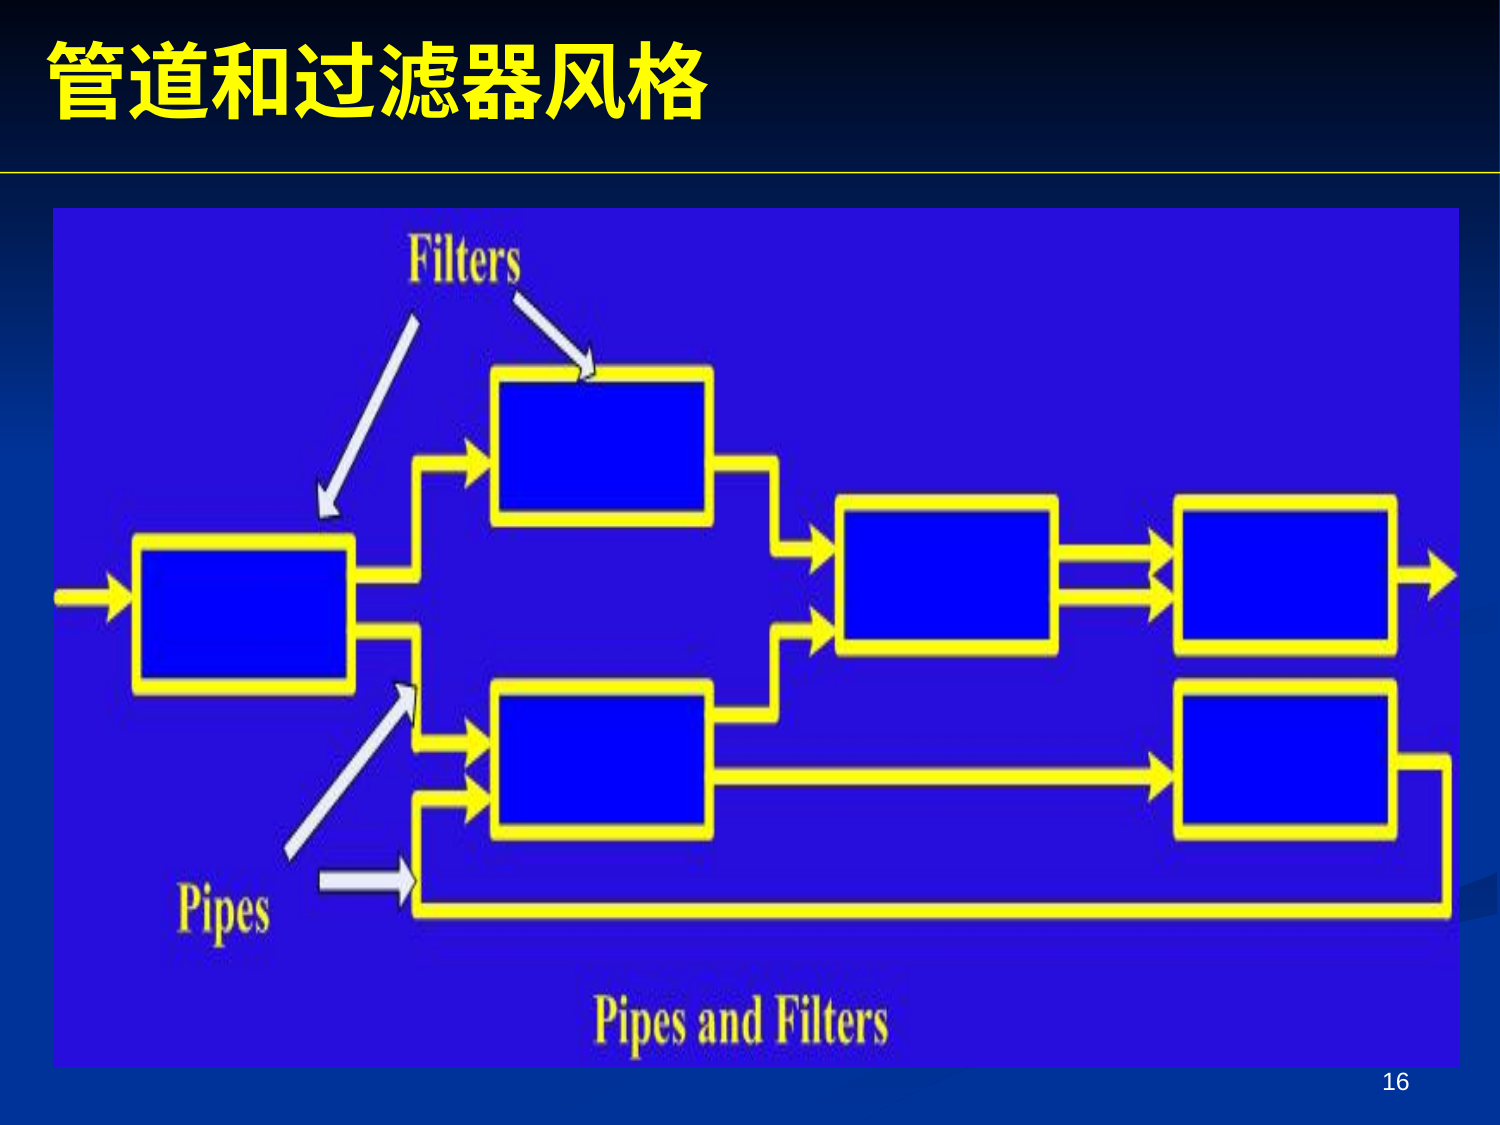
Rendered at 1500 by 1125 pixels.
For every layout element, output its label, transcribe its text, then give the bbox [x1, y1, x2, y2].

text_box 管道和过滤器风格 [29, 21, 1380, 138]
slide_number 16 [1074, 1074, 1426, 1104]
picture [52, 208, 1460, 1067]
